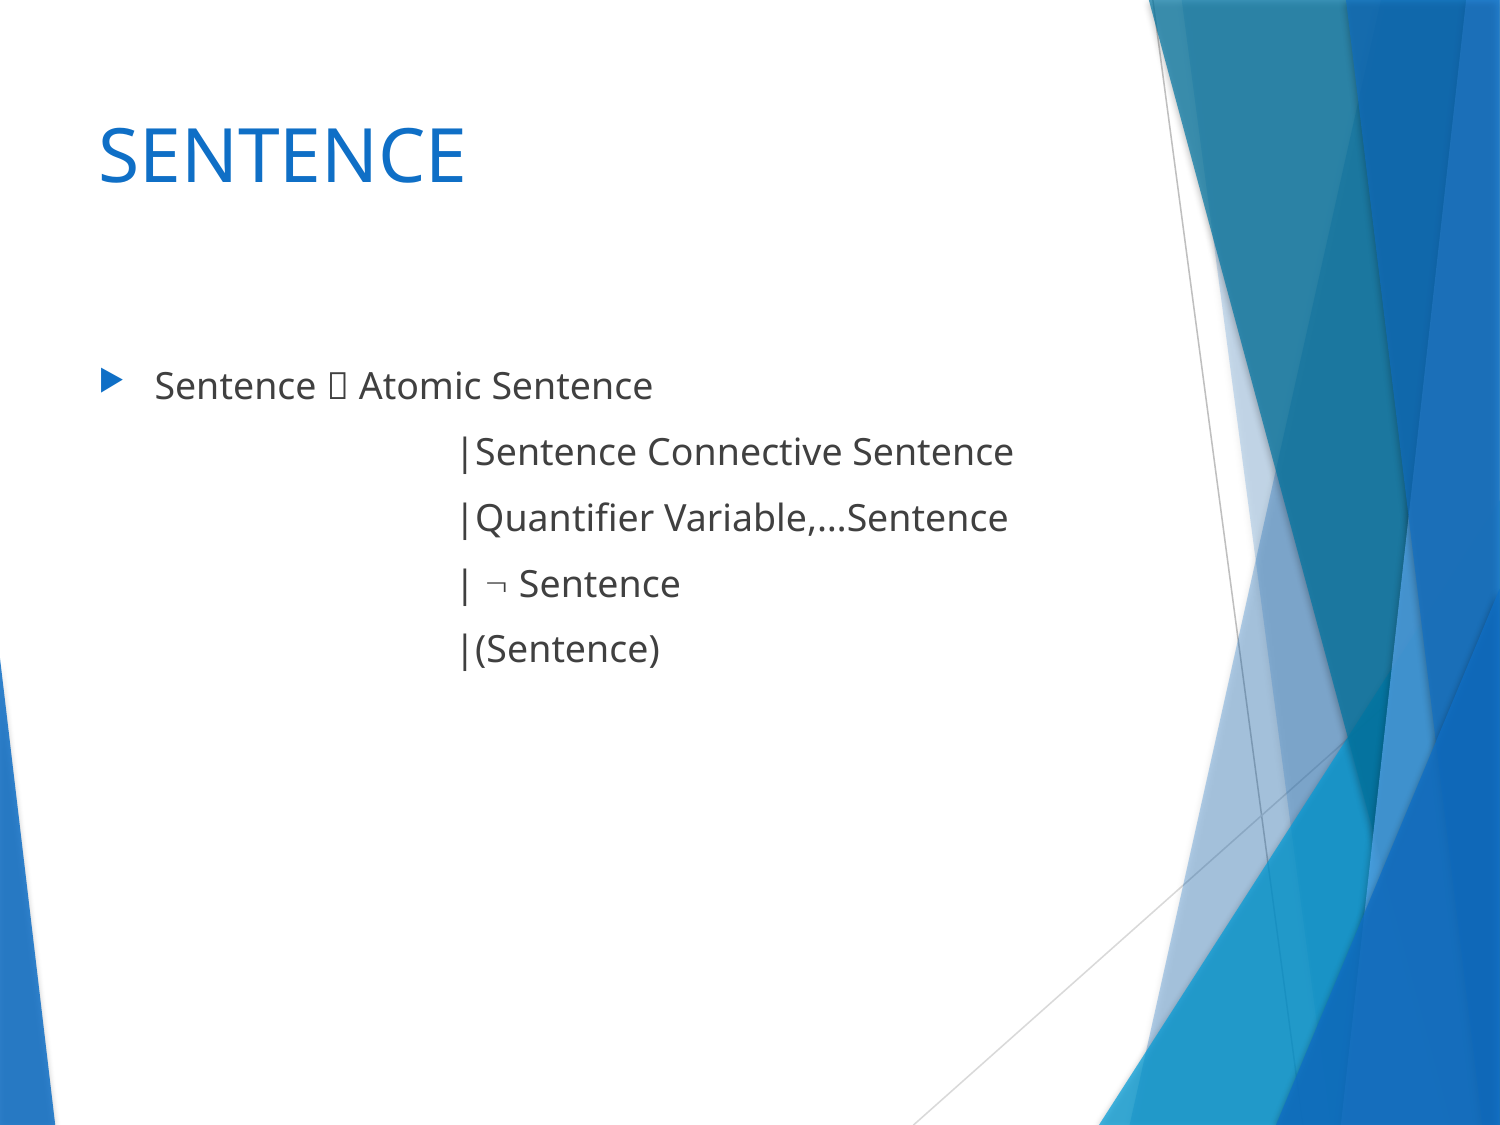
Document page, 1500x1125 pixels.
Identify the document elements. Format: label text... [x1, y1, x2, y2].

title SENTENCE [83, 99, 1141, 317]
list Sentence  Atomic Sentence |Sentence Connective Sentence |Quantifier Variable,…Sentence |  Sentence |(Sentence) [83, 354, 1141, 992]
